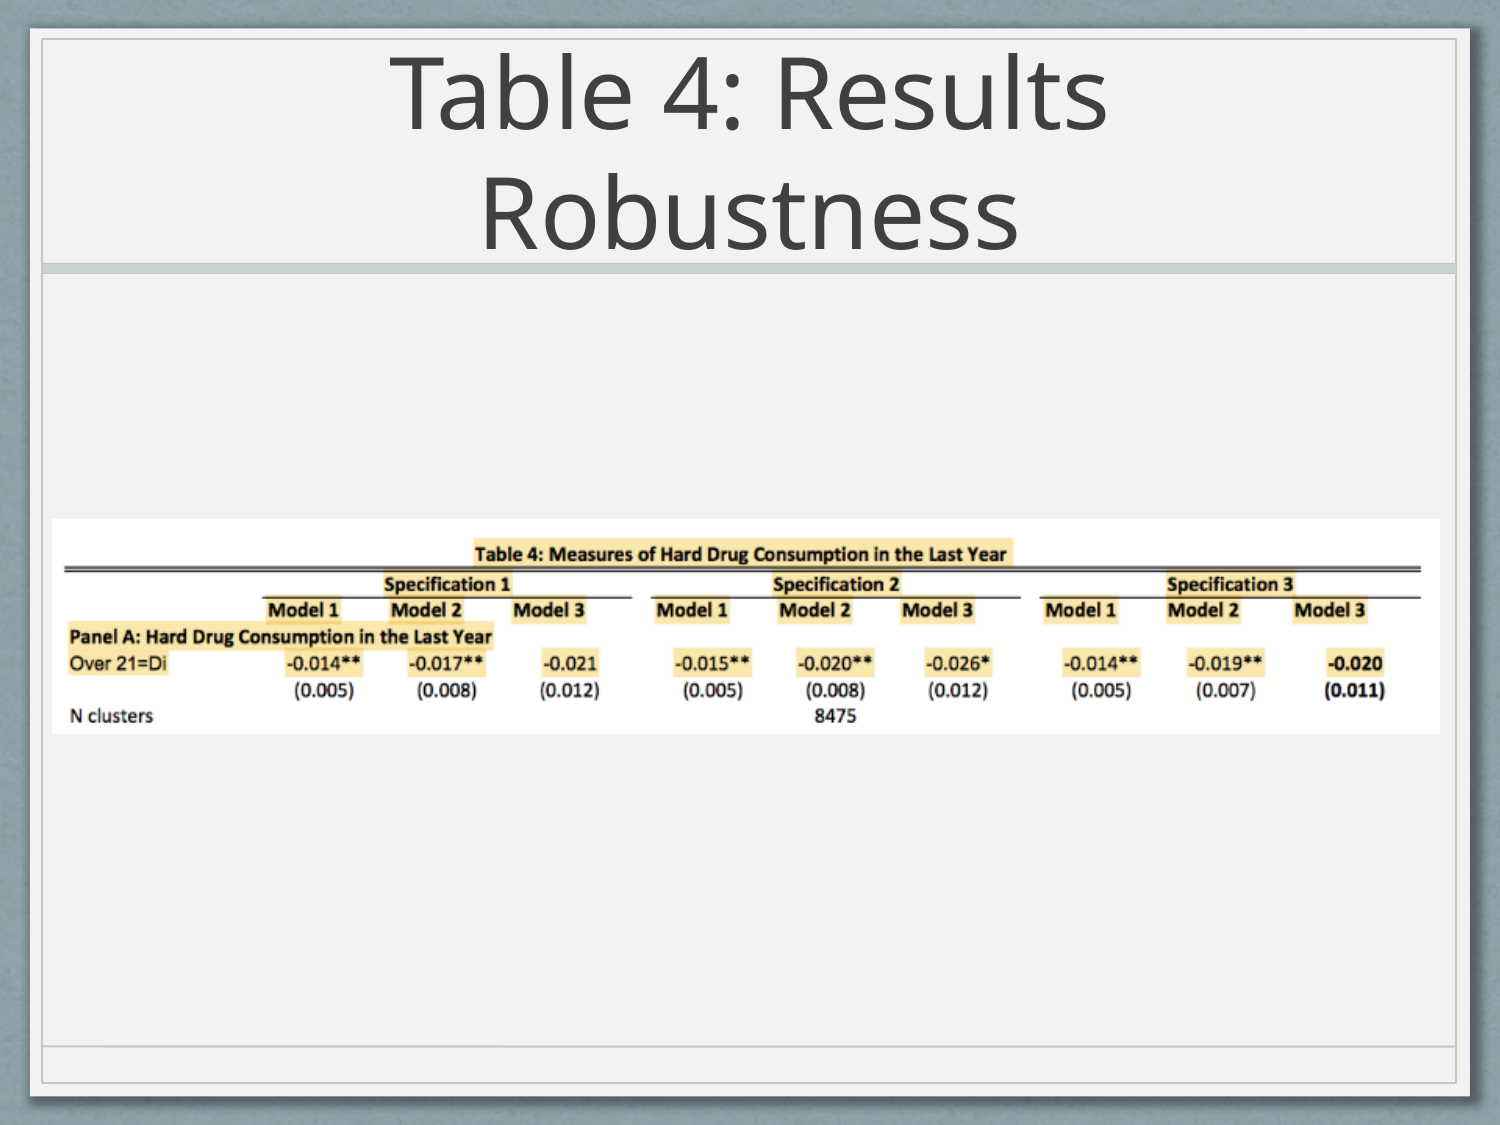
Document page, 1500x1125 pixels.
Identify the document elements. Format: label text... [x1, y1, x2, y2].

title Table 4: Results Robustness [147, 40, 1353, 260]
picture [51, 518, 1441, 735]
